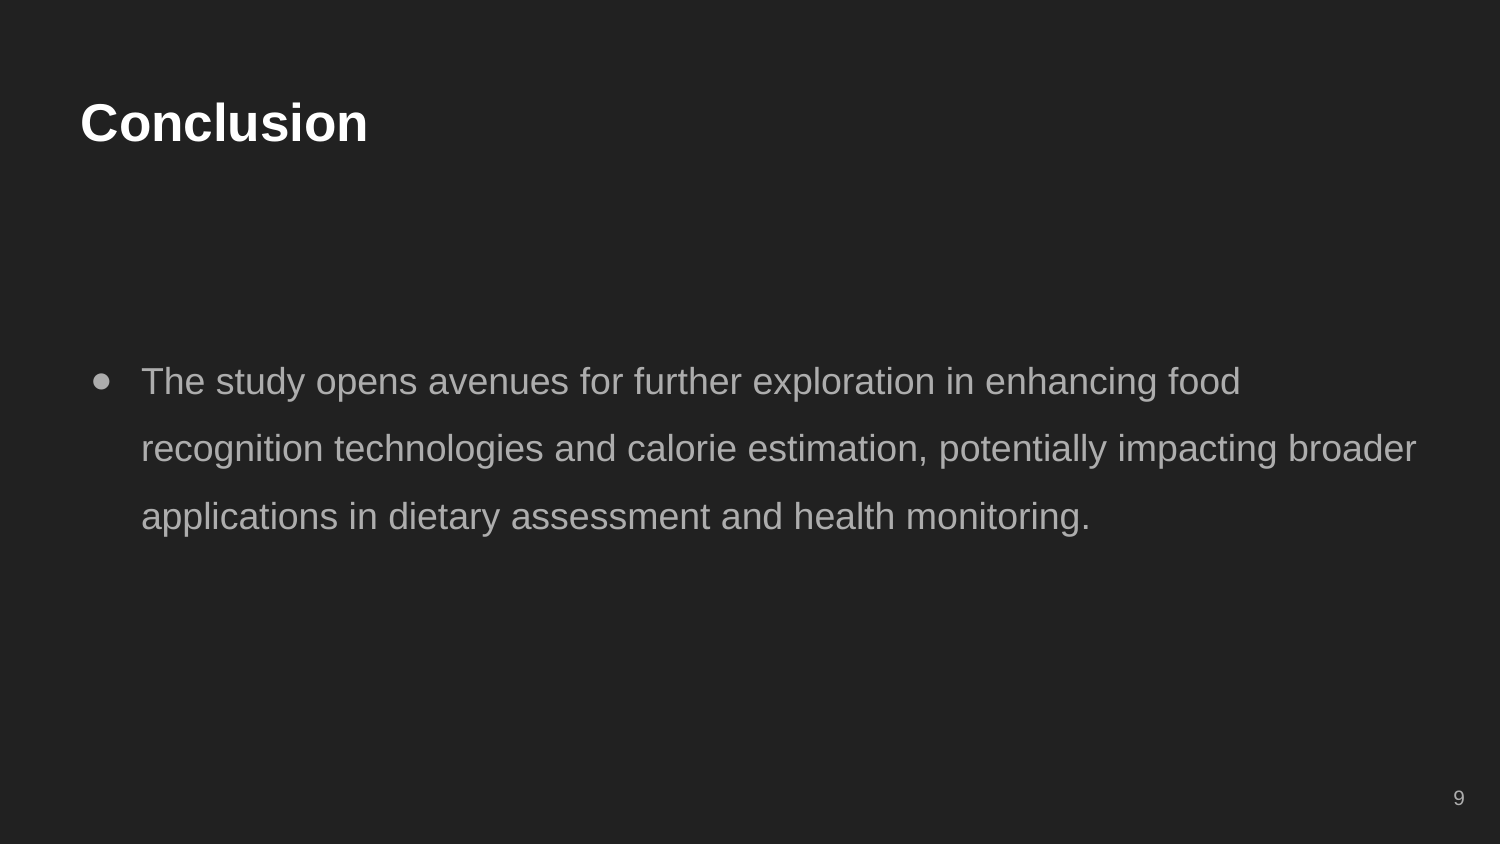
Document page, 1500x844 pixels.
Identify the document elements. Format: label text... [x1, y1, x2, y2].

title Conclusion [51, 72, 1449, 167]
slide_number ‹#› [1389, 764, 1480, 830]
list The study opens avenues for further exploration in enhancing food recognition technologies and calorie estimation, potentially impacting broader applications in dietary assessment and health monitoring. [51, 189, 1449, 750]
